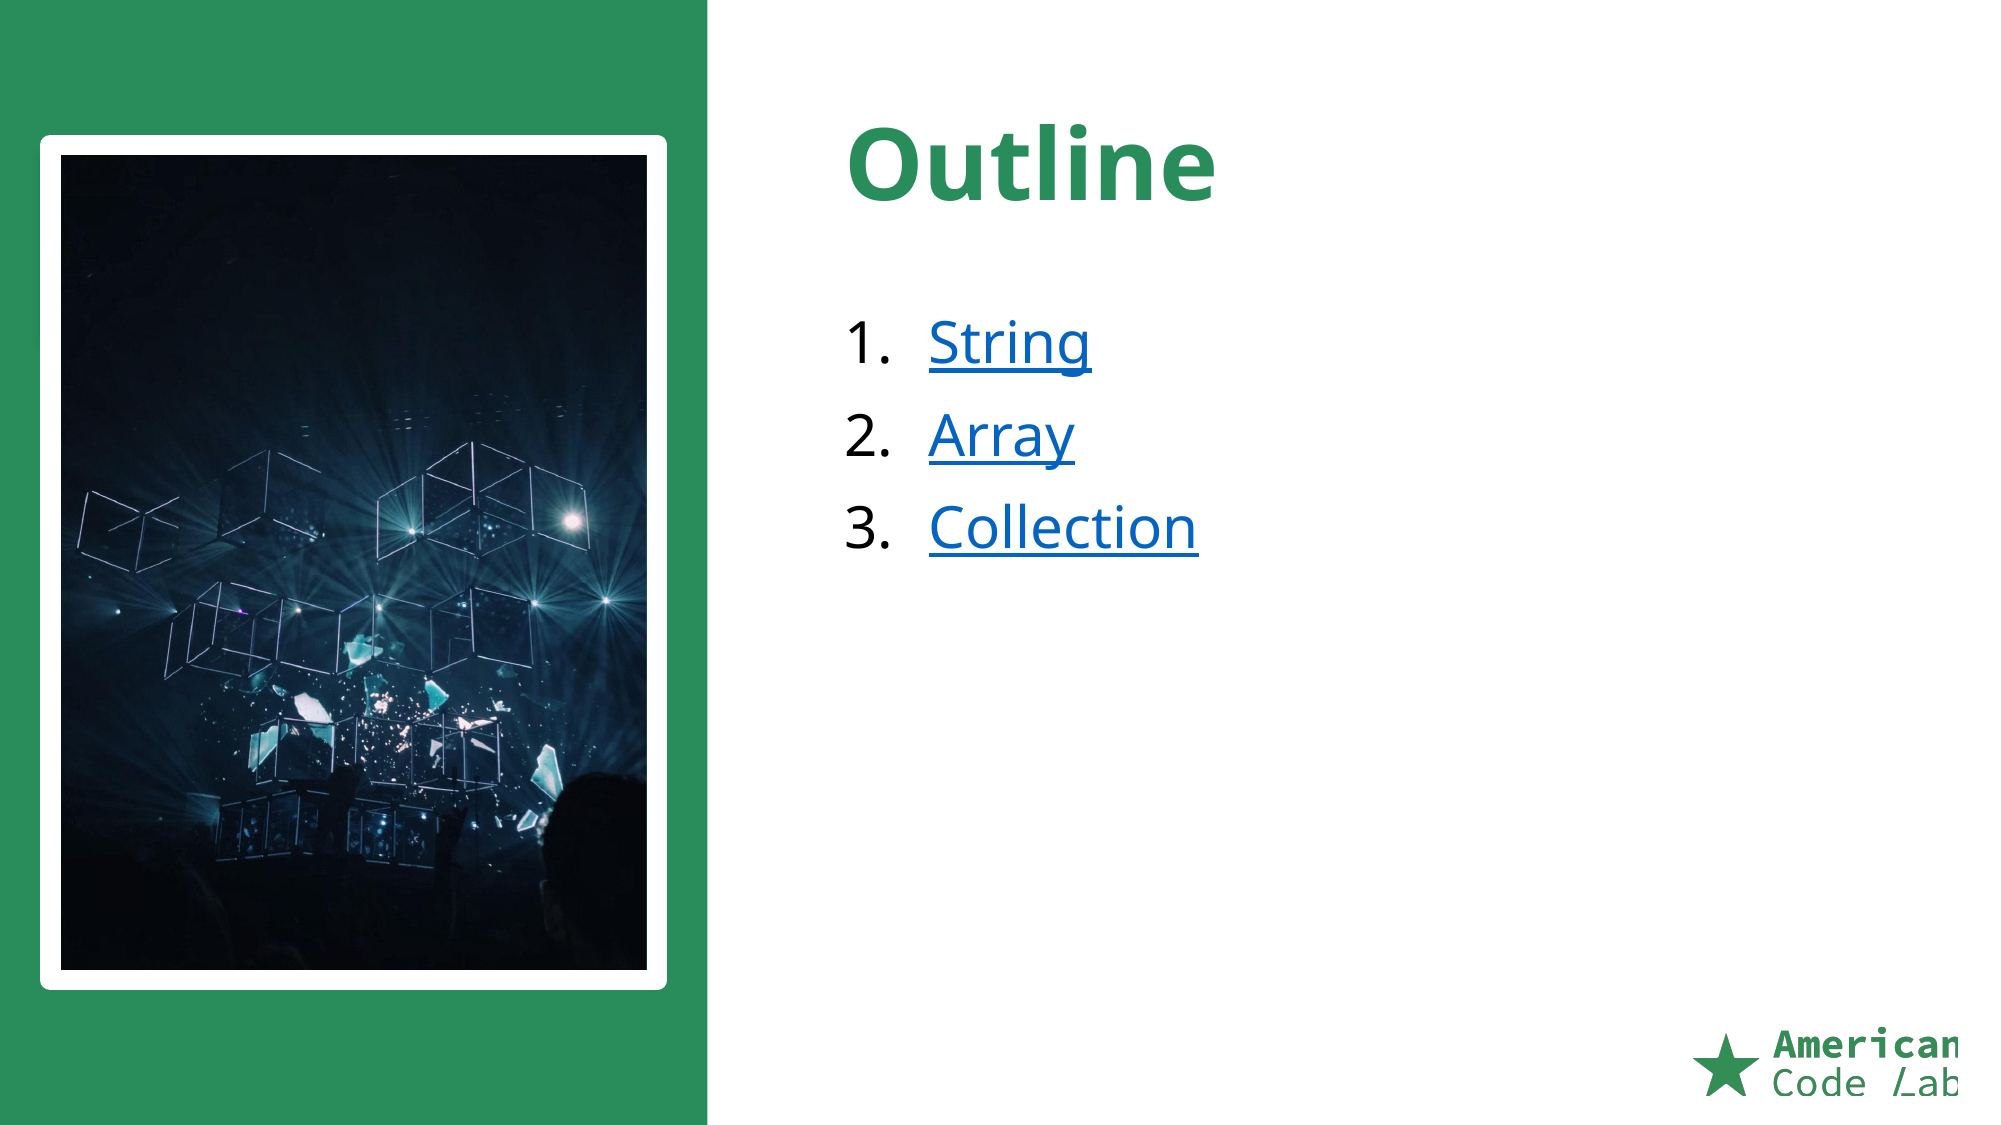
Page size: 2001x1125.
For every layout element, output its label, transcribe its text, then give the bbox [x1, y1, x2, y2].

title Outline [829, 59, 1863, 278]
picture [1692, 1027, 1958, 1097]
picture [60, 155, 647, 970]
list String Array Collection [829, 299, 1863, 900]
text_box [0, 0, 708, 1125]
